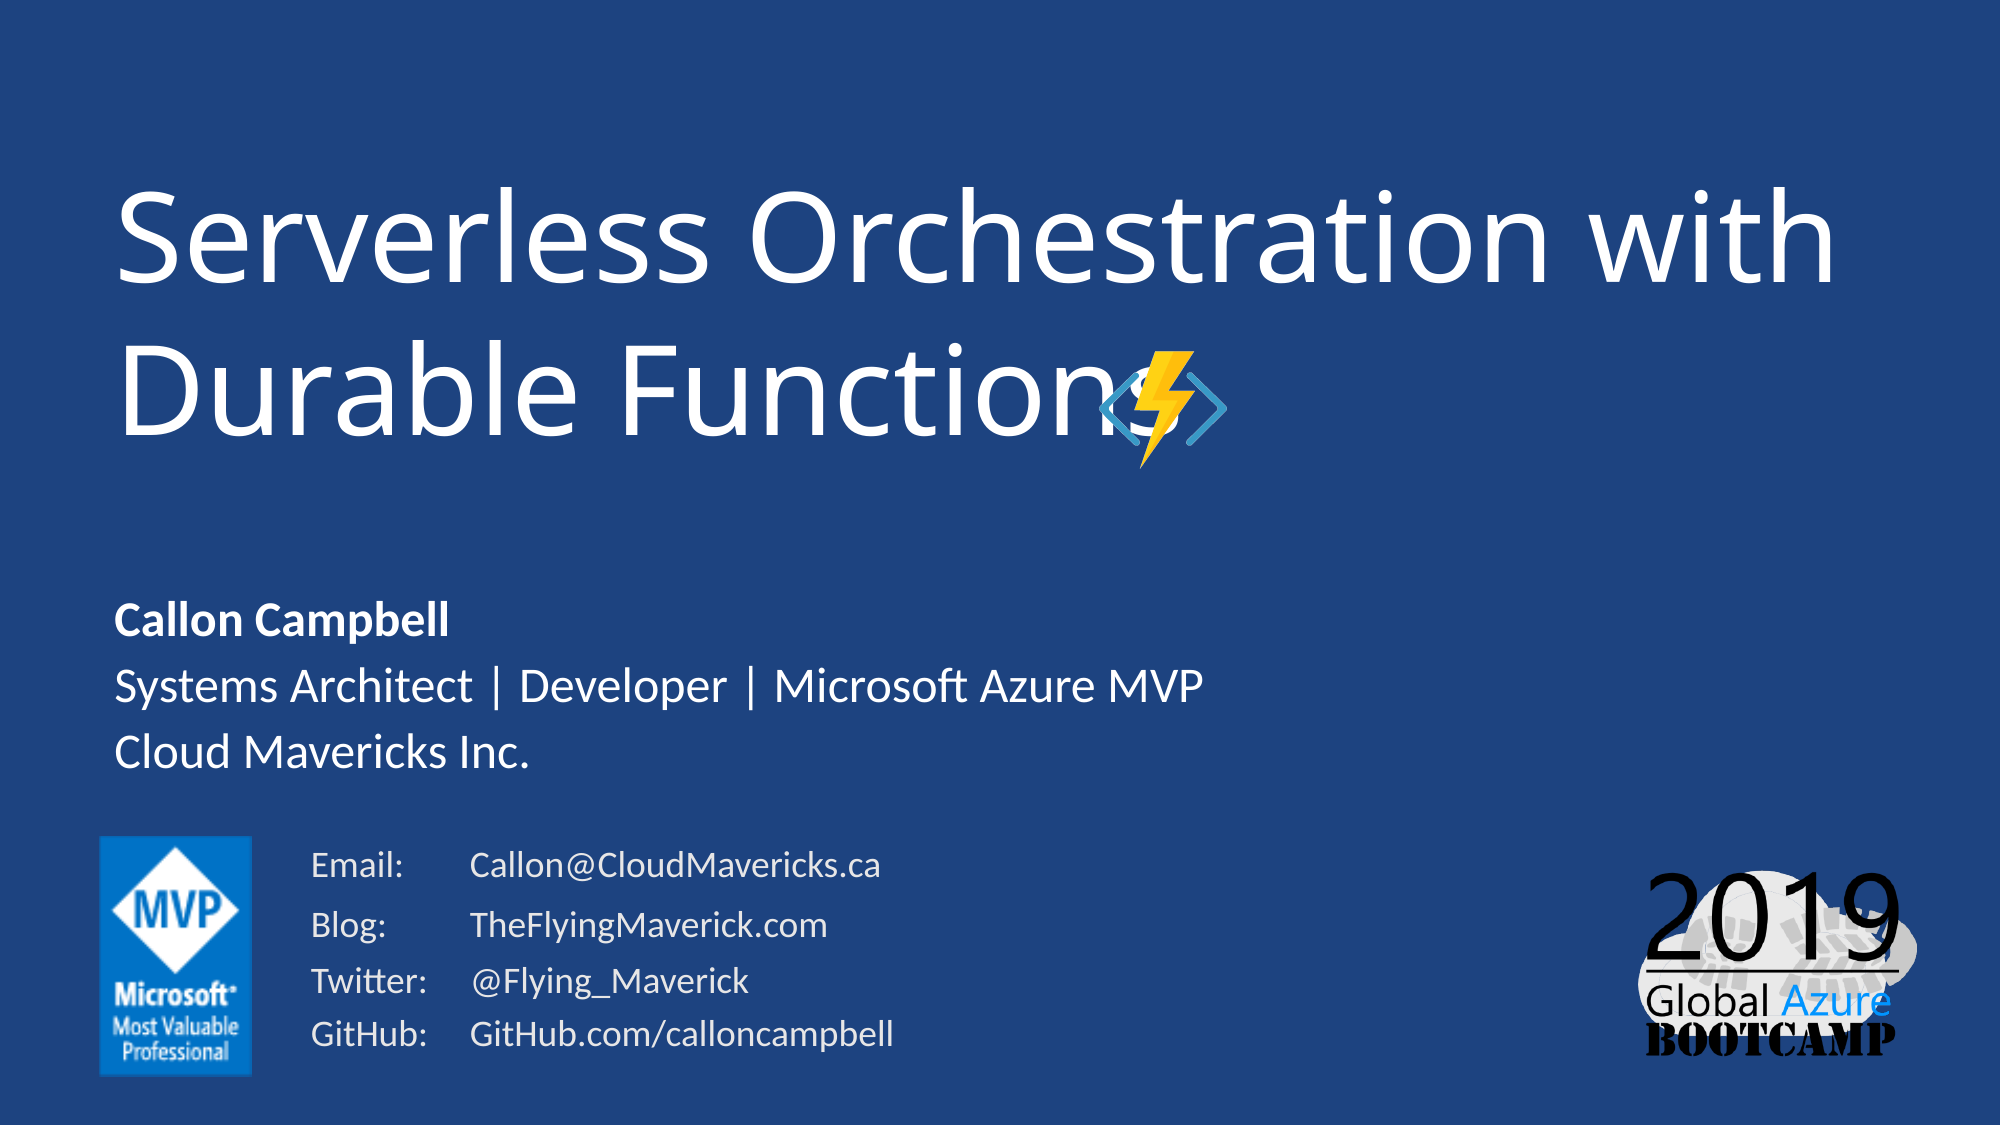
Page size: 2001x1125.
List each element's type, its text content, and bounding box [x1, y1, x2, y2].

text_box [99, 82, 1910, 475]
picture [99, 836, 252, 1077]
table_cell @Flying_Maverick [454, 958, 1190, 1011]
picture [1638, 828, 1917, 1077]
table_cell GitHub: [295, 1011, 454, 1064]
table_cell Blog: [295, 903, 454, 958]
table_header Callon@CloudMavericks.ca [454, 841, 1190, 903]
table_cell Twitter: [295, 958, 454, 1011]
text_box Callon Campbell Systems Architect | Developer | Microsoft Azure MVP Cloud Mavericks Inc. [99, 592, 1910, 800]
table_header Email: [295, 841, 454, 903]
table_cell GitHub.com/calloncampbell [454, 1011, 1190, 1064]
table_cell TheFlyingMaverick.com [454, 903, 1190, 958]
